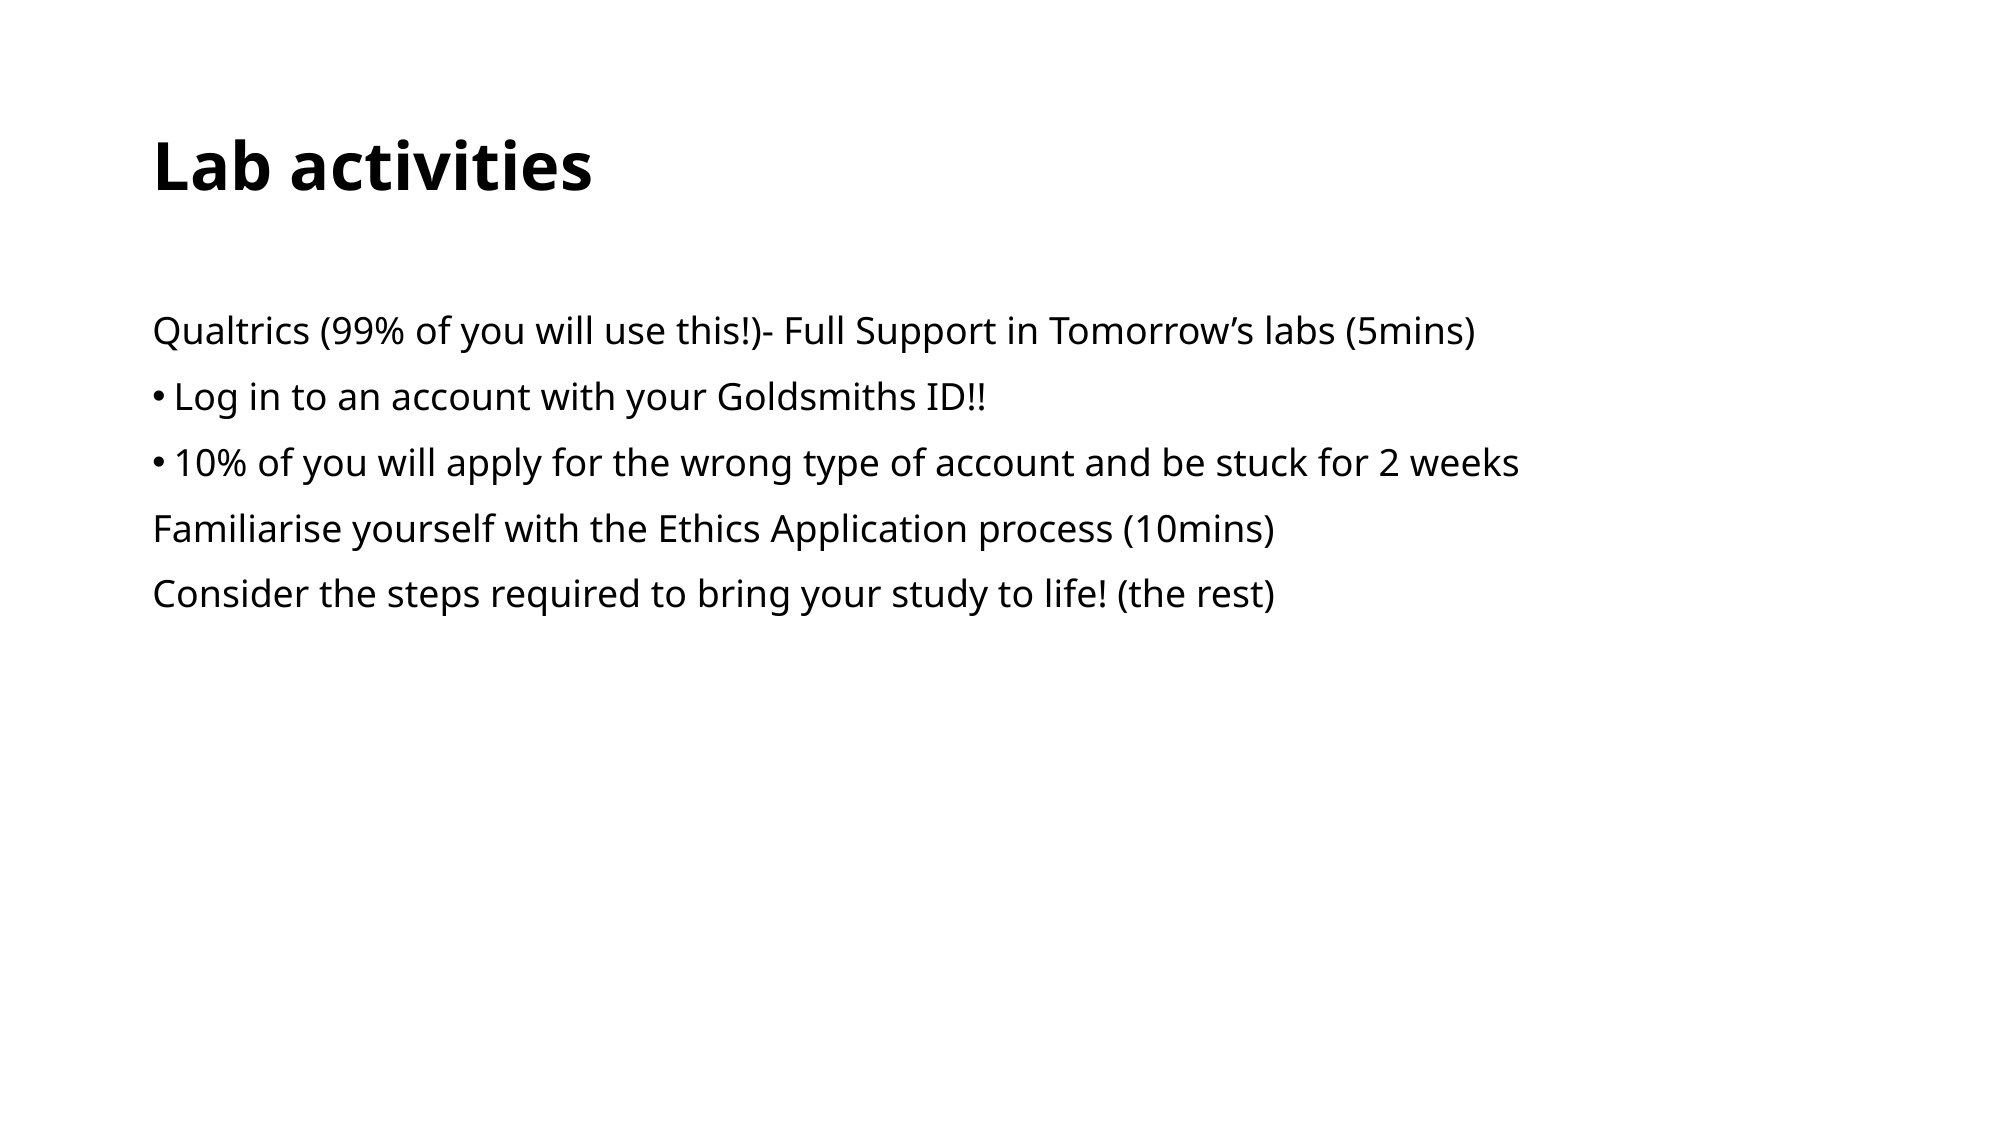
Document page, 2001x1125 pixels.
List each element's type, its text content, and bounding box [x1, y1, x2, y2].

list Qualtrics (99% of you will use this!)- Full Support in Tomorrow’s labs (5mins) Log in to an account with your Goldsmiths ID!! 10% of you will apply for the wrong type of account and be stuck for 2 weeks Familiarise yourself with the Ethics Application process (10mins) Consider the steps required to bring your study to life! (the rest) [137, 299, 1863, 1014]
title Lab activities [137, 59, 1779, 278]
